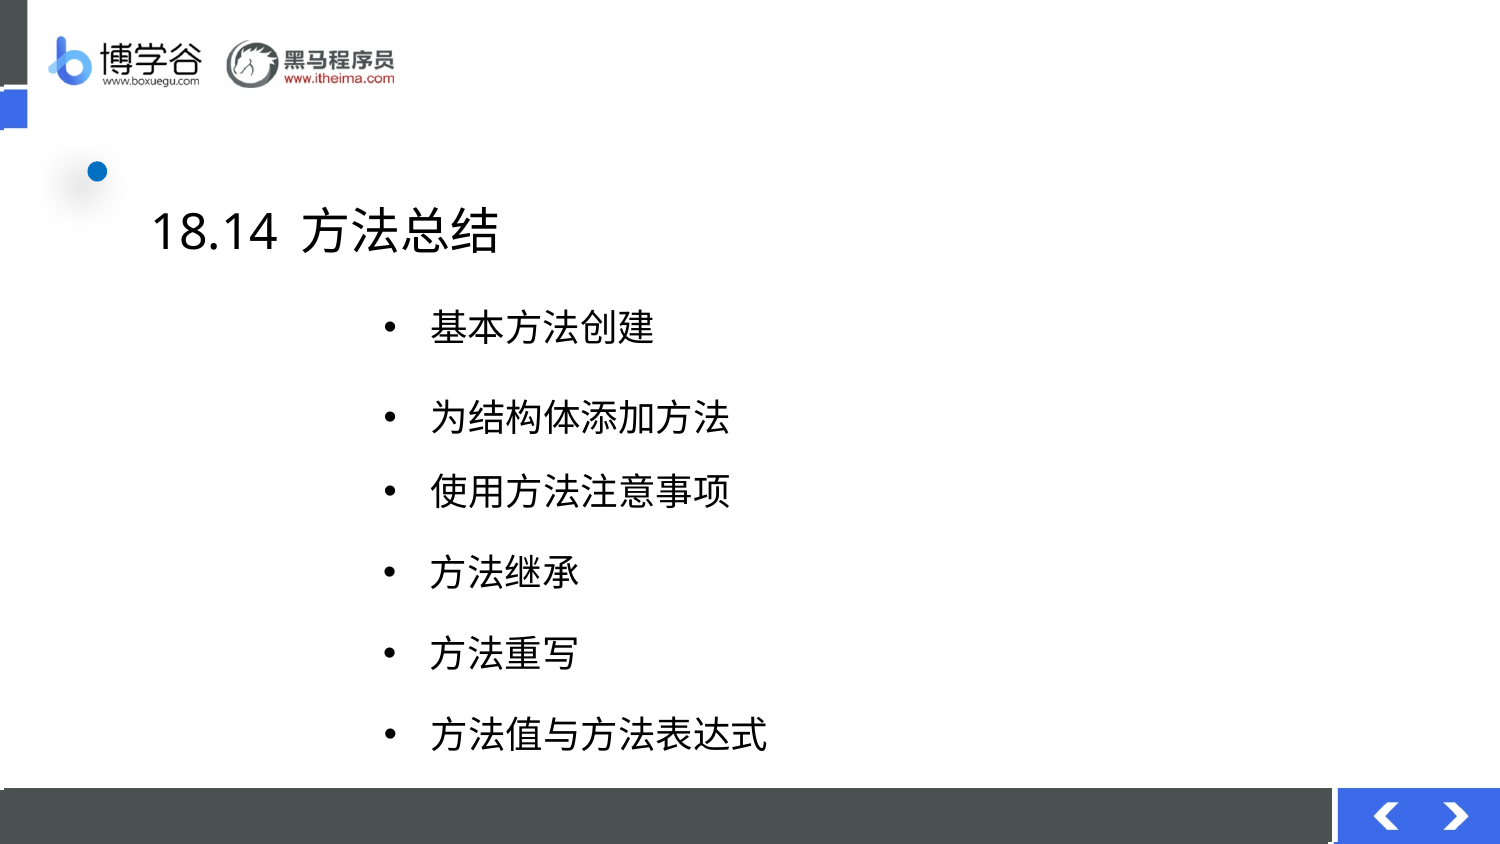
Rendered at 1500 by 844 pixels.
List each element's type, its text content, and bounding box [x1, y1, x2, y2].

text_box 使用方法注意事项 [369, 460, 746, 521]
text_box 方法继承 [368, 541, 595, 602]
text_box 方法值与方法表达式 [369, 703, 784, 764]
title 18.14 方法总结 [135, 173, 1069, 268]
text_box 为结构体添加方法 [369, 386, 746, 447]
text_box [85, 159, 110, 184]
text_box 方法重写 [368, 622, 595, 683]
picture [0, 0, 1500, 844]
text_box 基本方法创建 [368, 296, 671, 357]
